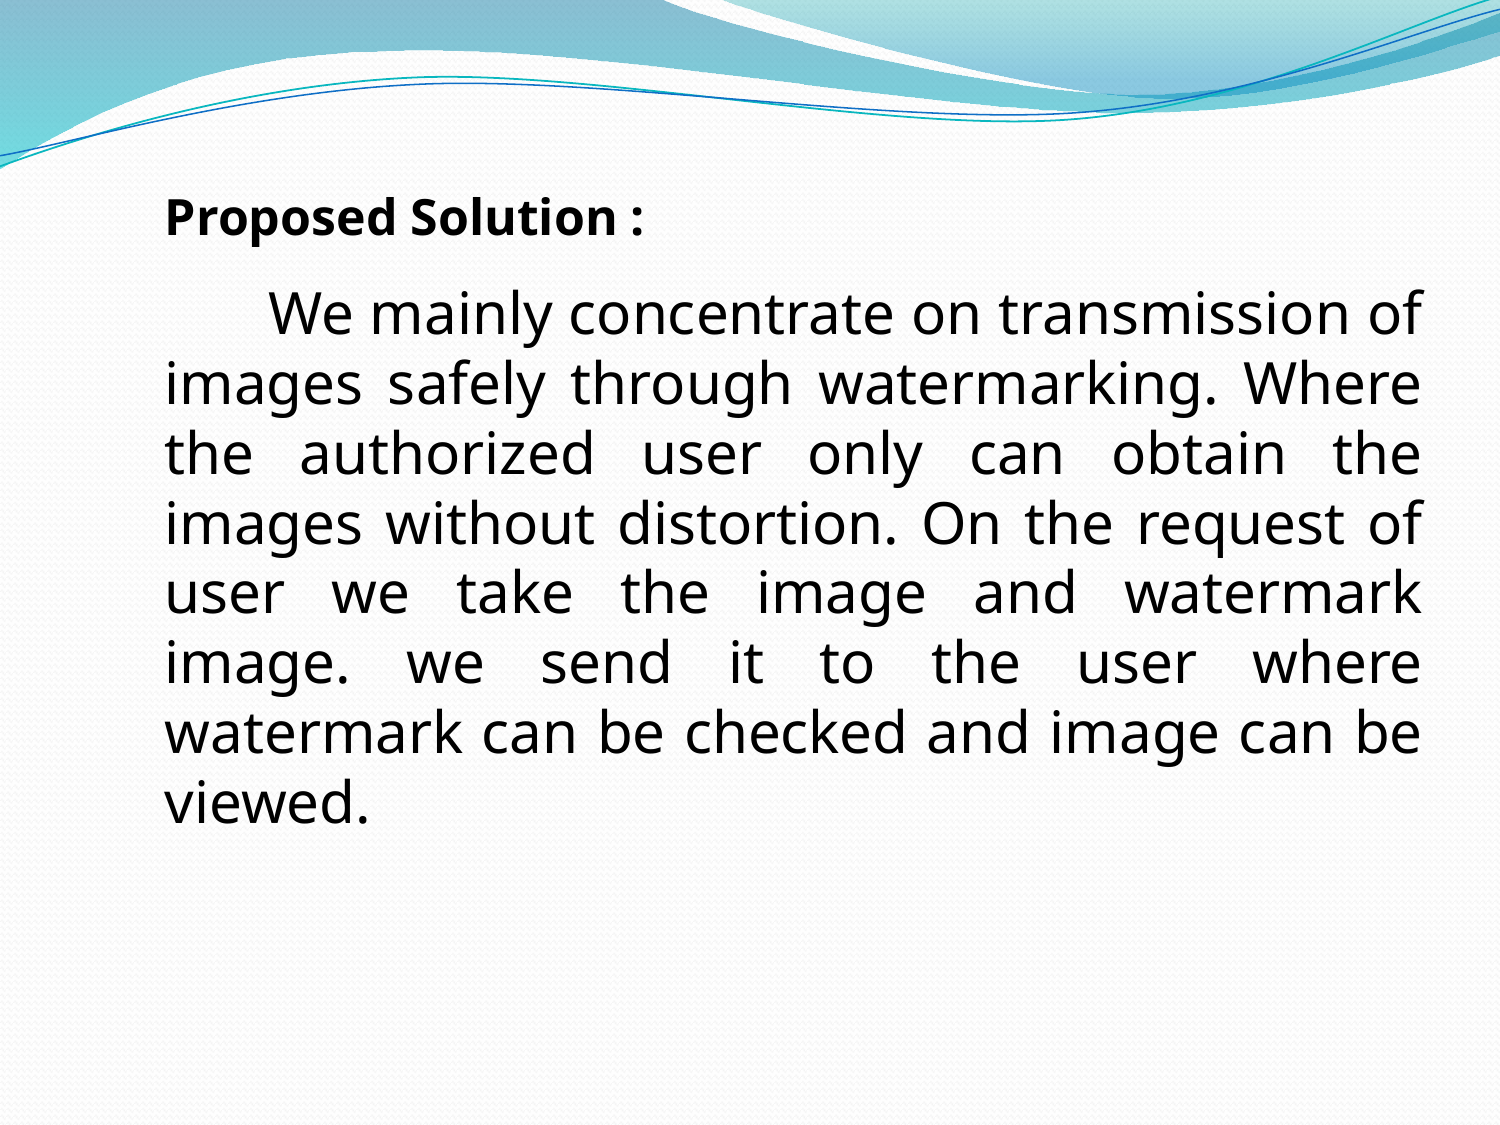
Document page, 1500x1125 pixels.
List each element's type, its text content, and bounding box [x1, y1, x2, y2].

text_box Proposed Solution : We mainly concentrate on transmission of images safely through watermarking. Where the authorized user only can obtain the images without distortion. On the request of user we take the image and watermark image. we send it to the user where watermark can be checked and image can be viewed. [149, 178, 1438, 843]
